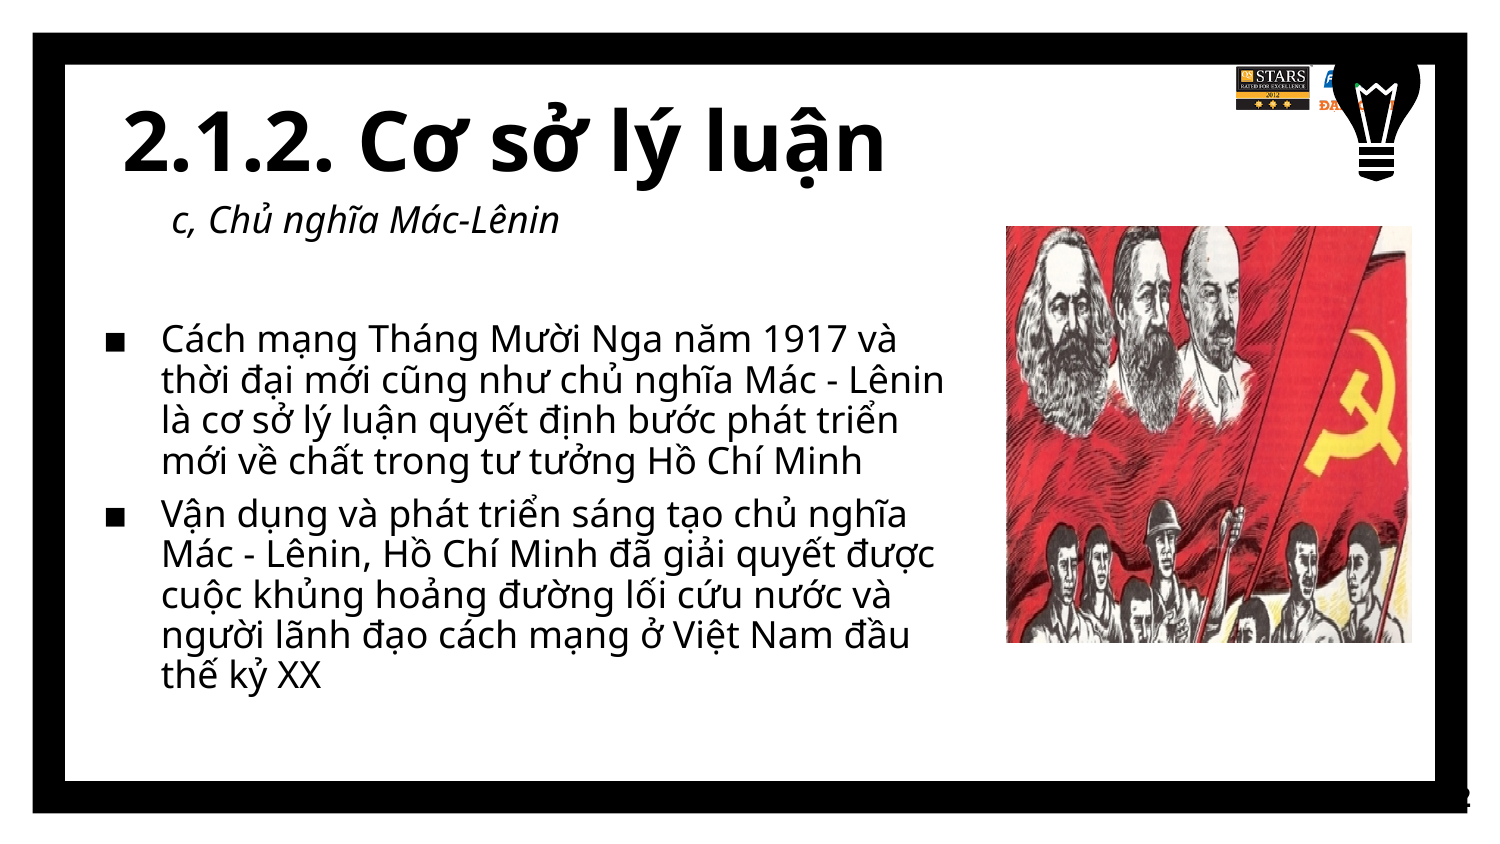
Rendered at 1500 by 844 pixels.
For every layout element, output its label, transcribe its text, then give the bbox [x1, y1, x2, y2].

text_box c, Chủ nghĩa Mác-Lênin [156, 181, 1283, 251]
picture [1005, 226, 1412, 643]
list Cách mạng Tháng Mười Nga năm 1917 và thời đại mới cũng như chủ nghĩa Mác - Lênin là cơ sở lý luận quyết định bước phát triển mới về chất trong tư tưởng Hồ Chí Minh Vận dụng và phát triển sáng tạo chủ nghĩa Mác - Lênin, Hồ Chí Minh đã giải quyết được cuộc khủng hoảng đường lối cứu nước và người lãnh đạo cách mạng ở Việt Nam đầu thế kỷ XX [70, 305, 988, 811]
picture [1236, 65, 1331, 112]
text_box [1331, 36, 1421, 182]
slide_number 32 [1411, 753, 1500, 844]
title 2.1.2. Cơ sở lý luận [107, 72, 1234, 214]
